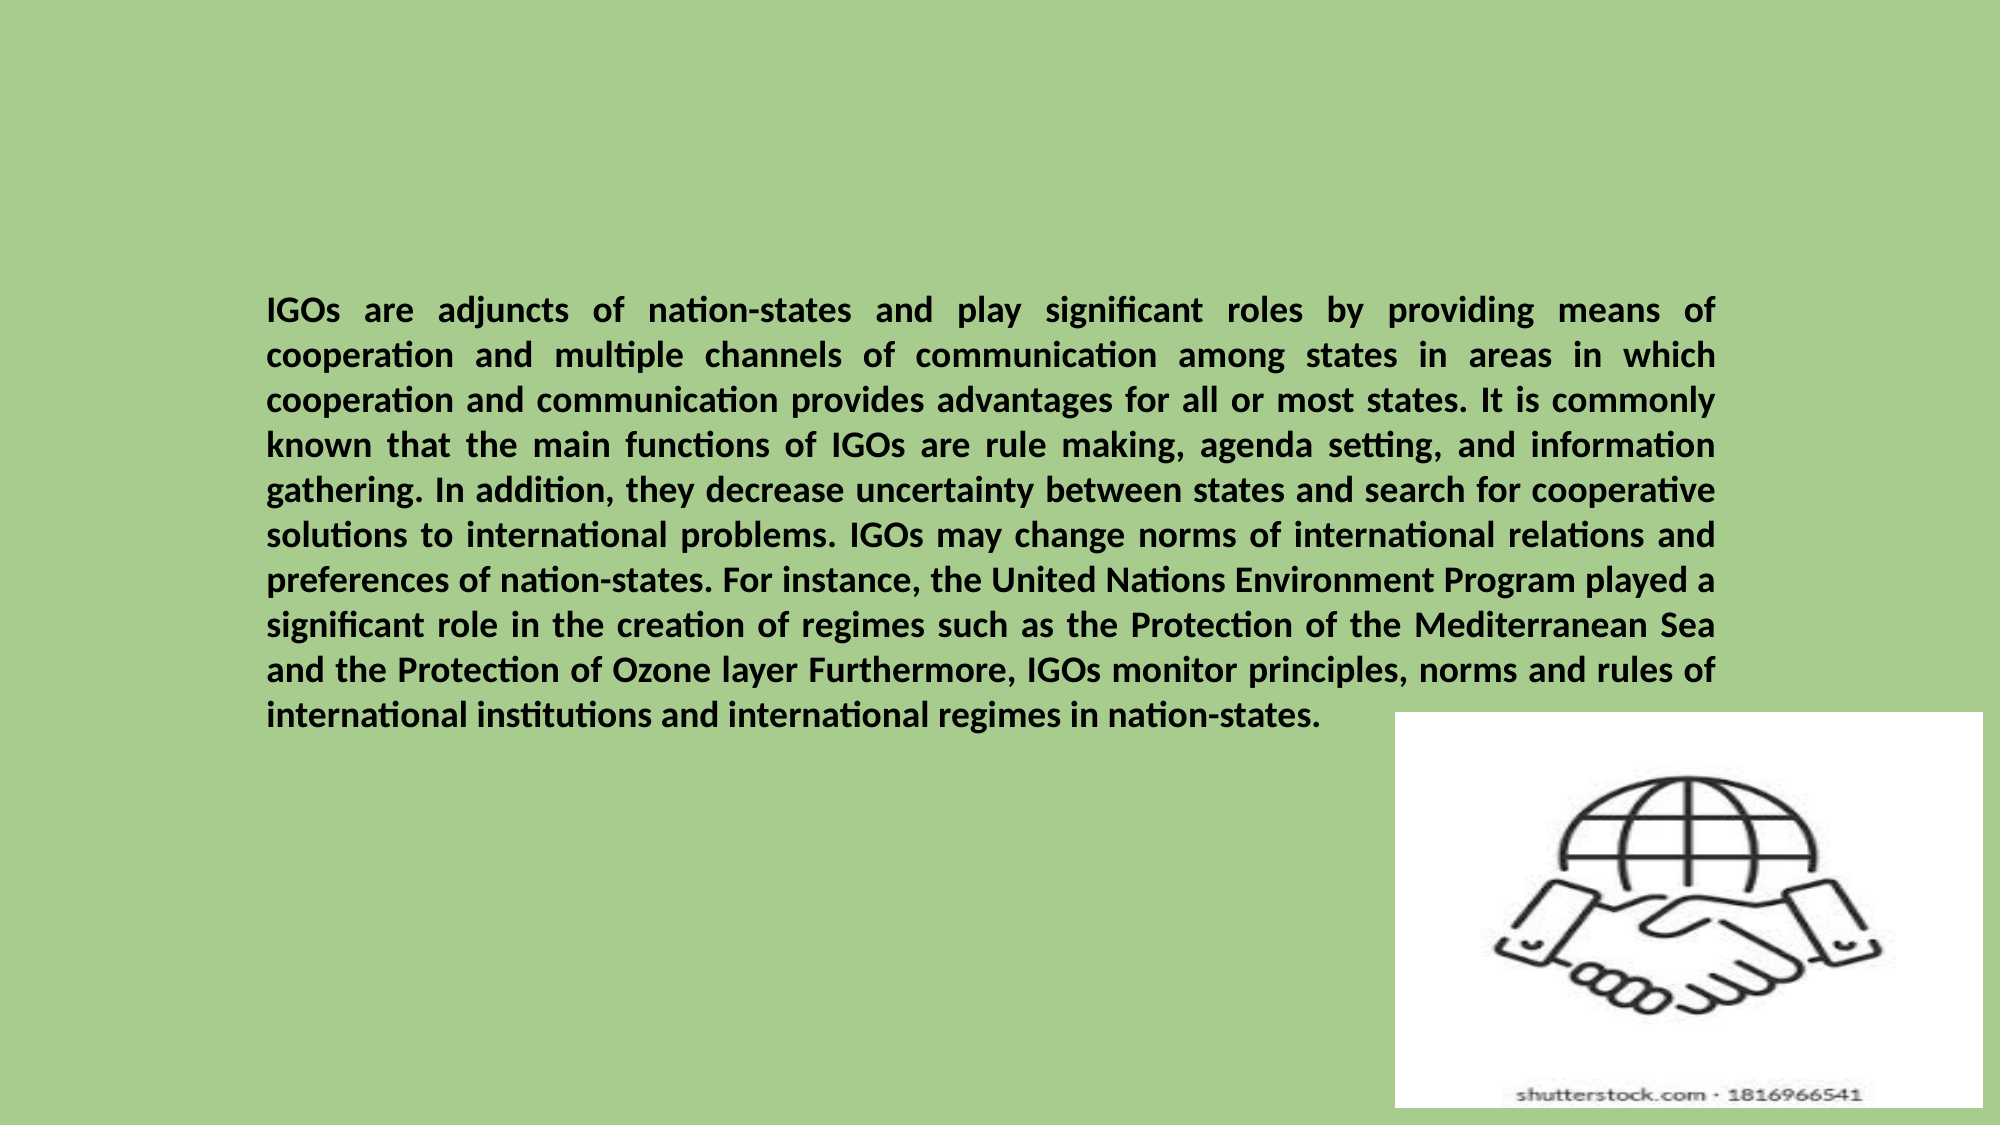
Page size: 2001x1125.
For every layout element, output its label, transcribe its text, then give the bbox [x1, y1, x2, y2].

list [1395, 712, 1983, 1108]
text_box IGOs are adjuncts of nation-states and play significant roles by providing means of cooperation and multiple channels of communication among states in areas in which cooperation and communication provides advantages for all or most states. It is commonly known that the main functions of IGOs are rule making, agenda setting, and information gathering. In addition, they decrease uncertainty between states and search for cooperative solutions to international problems. IGOs may change norms of international relations and preferences of nation-states. For instance, the United Nations Environment Program played a significant role in the creation of regimes such as the Protection of the Mediterranean Sea and the Protection of Ozone layer Furthermore, IGOs monitor principles, norms and rules of international institutions and international regimes in nation-states. [251, 277, 1733, 742]
